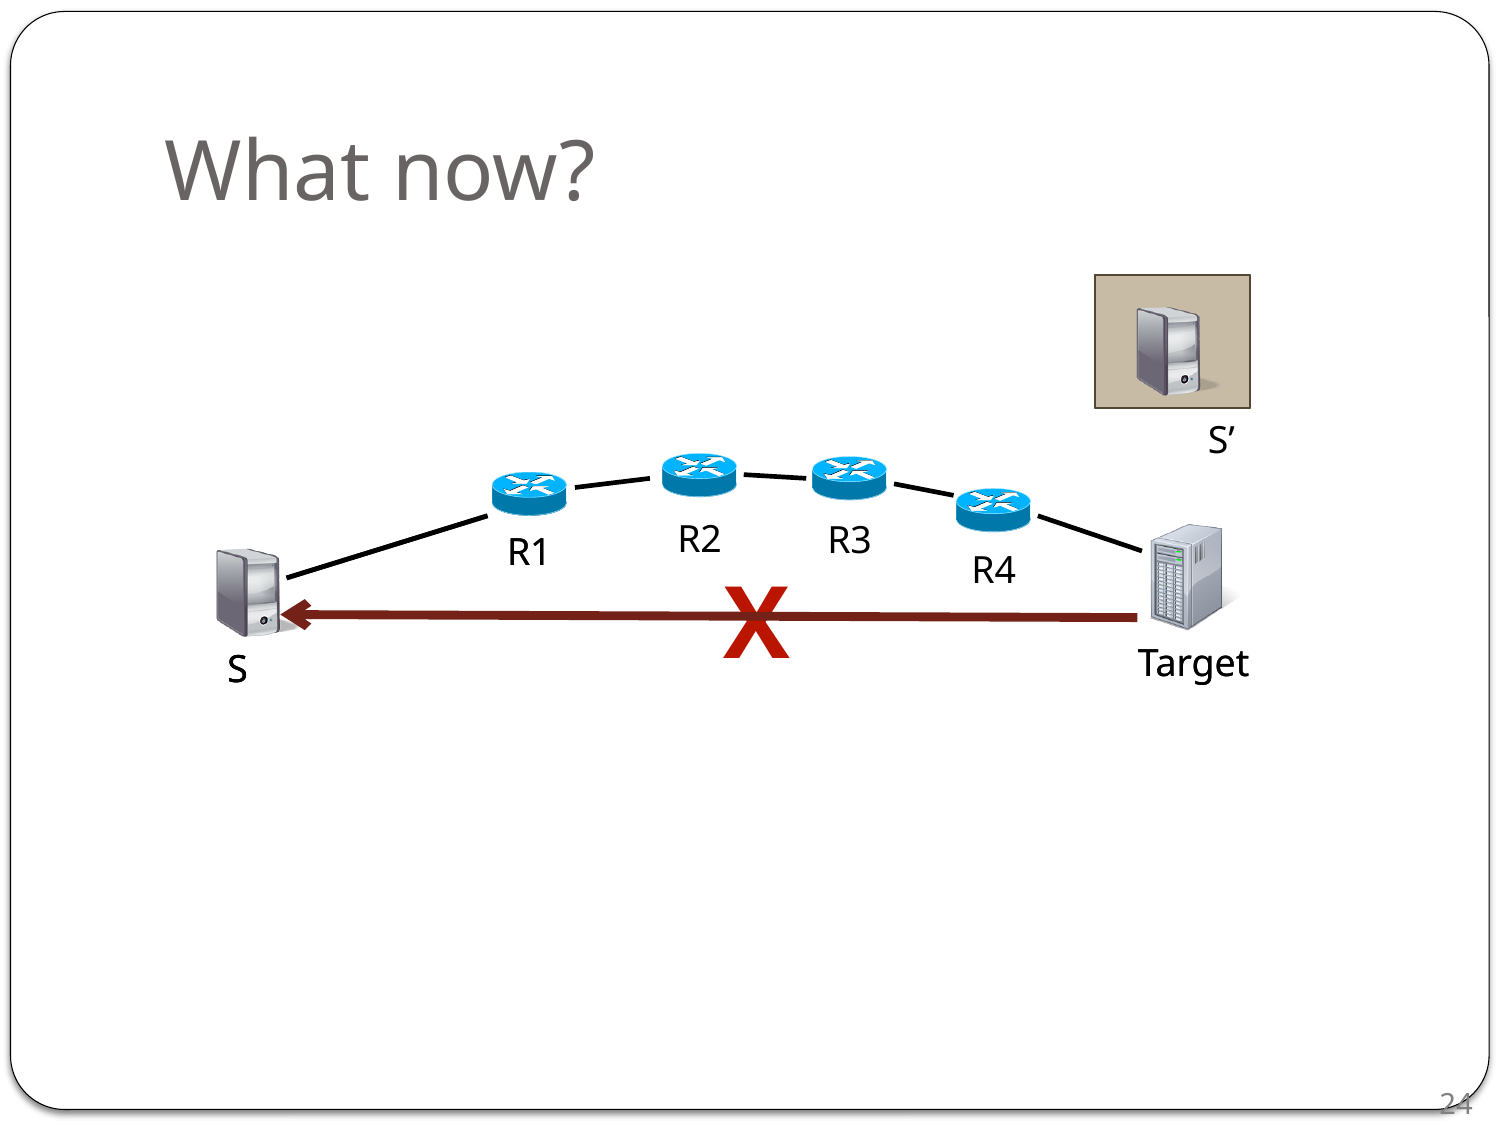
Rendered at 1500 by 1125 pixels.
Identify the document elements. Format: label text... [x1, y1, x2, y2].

picture [676, 468, 696, 476]
picture [1120, 295, 1233, 409]
picture [532, 487, 553, 495]
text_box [1037, 515, 1143, 552]
text_box S [212, 661, 263, 698]
text_box R4 [956, 541, 1031, 599]
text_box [286, 515, 488, 579]
picture [702, 468, 723, 476]
text_box Target [1123, 631, 1265, 692]
picture [199, 537, 312, 651]
picture [997, 493, 1016, 500]
picture [678, 458, 697, 465]
picture [492, 506, 524, 516]
picture [812, 456, 840, 467]
picture [826, 471, 845, 479]
picture [996, 503, 1017, 511]
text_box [316, 614, 1130, 618]
picture [508, 476, 528, 483]
text_box [1094, 274, 1251, 409]
picture [972, 493, 991, 500]
picture [852, 471, 873, 479]
text_box R1 [495, 525, 567, 581]
picture [956, 521, 1031, 533]
text_box R2 [662, 507, 737, 567]
picture [853, 461, 873, 468]
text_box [893, 483, 954, 496]
picture [812, 456, 888, 501]
picture [506, 486, 526, 495]
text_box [574, 478, 651, 488]
picture [703, 458, 722, 465]
text_box X [708, 627, 805, 686]
text_box X [708, 551, 805, 611]
picture [829, 461, 848, 468]
picture [662, 453, 738, 498]
picture [956, 488, 984, 498]
picture [662, 453, 689, 463]
text_box R3 [812, 509, 887, 569]
text_box S’ [1193, 408, 1250, 469]
picture [492, 471, 567, 487]
title What now? [150, 45, 1425, 233]
picture [1003, 488, 1031, 499]
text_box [743, 474, 807, 479]
picture [1137, 520, 1251, 634]
picture [535, 504, 567, 516]
picture [533, 477, 552, 483]
picture [970, 503, 989, 511]
